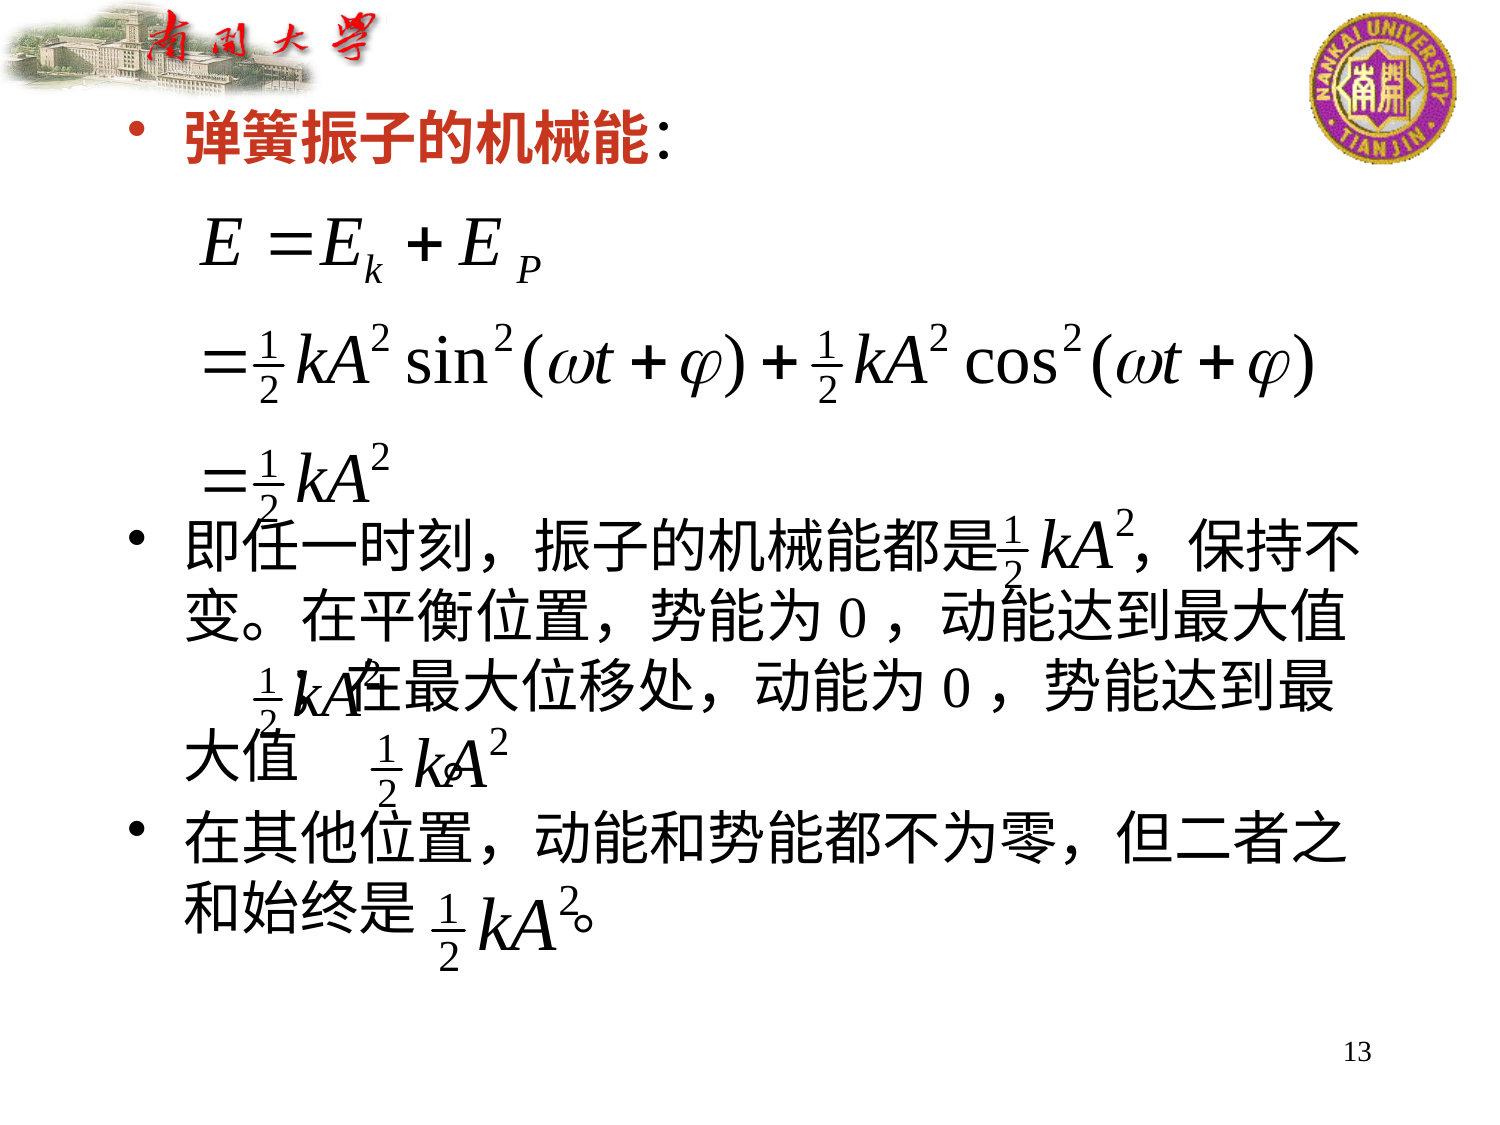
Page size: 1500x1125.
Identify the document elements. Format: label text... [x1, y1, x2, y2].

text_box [985, 491, 1151, 604]
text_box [242, 644, 396, 750]
slide_number 13 [1074, 1024, 1388, 1101]
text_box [419, 867, 597, 988]
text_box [186, 193, 1329, 538]
picture [1262, 0, 1500, 178]
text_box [359, 710, 525, 823]
list 弹簧振子的机械能： 即任一时刻，振子的机械能都是 ，保持不变。在平衡位置，势能为0，动能达到最大值 ；在最大位移处，动能为0，势能达到最大值 。 在其他位置，动能和势能都不为零，但二者之和始终是 。 [112, 93, 1388, 1001]
picture [0, 0, 388, 100]
